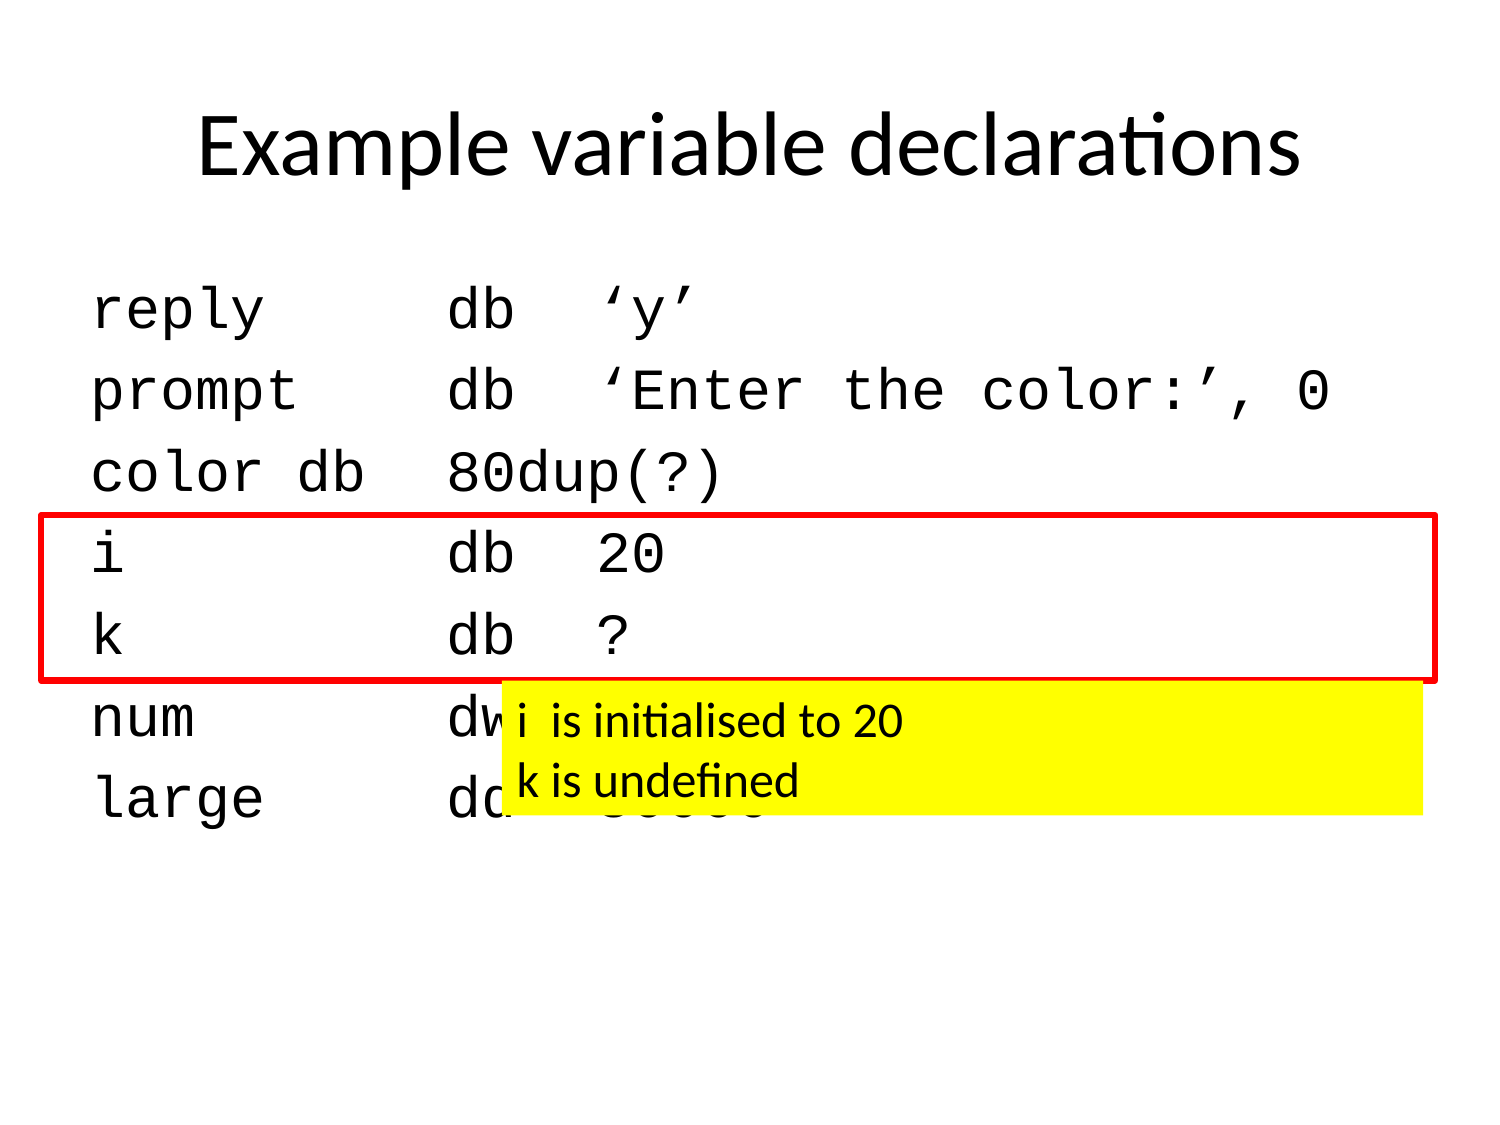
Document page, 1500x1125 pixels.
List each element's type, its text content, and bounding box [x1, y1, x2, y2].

title Example variable declarations [75, 45, 1425, 233]
list reply db ‘y’ prompt db ‘Enter the color:’, 0 color db 80dup(?) i db 20 k db ? num dw 4000 large dd 80000 [75, 683, 1425, 1005]
text_box i is initialised to 20 k is undefined [501, 680, 1424, 816]
text_box [39, 513, 1437, 683]
list reply db ‘y’ prompt db ‘Enter the color:’, 0 color db 80dup(?) i db 20 k db ? num dw 4000 large dd 80000 [75, 262, 1425, 513]
